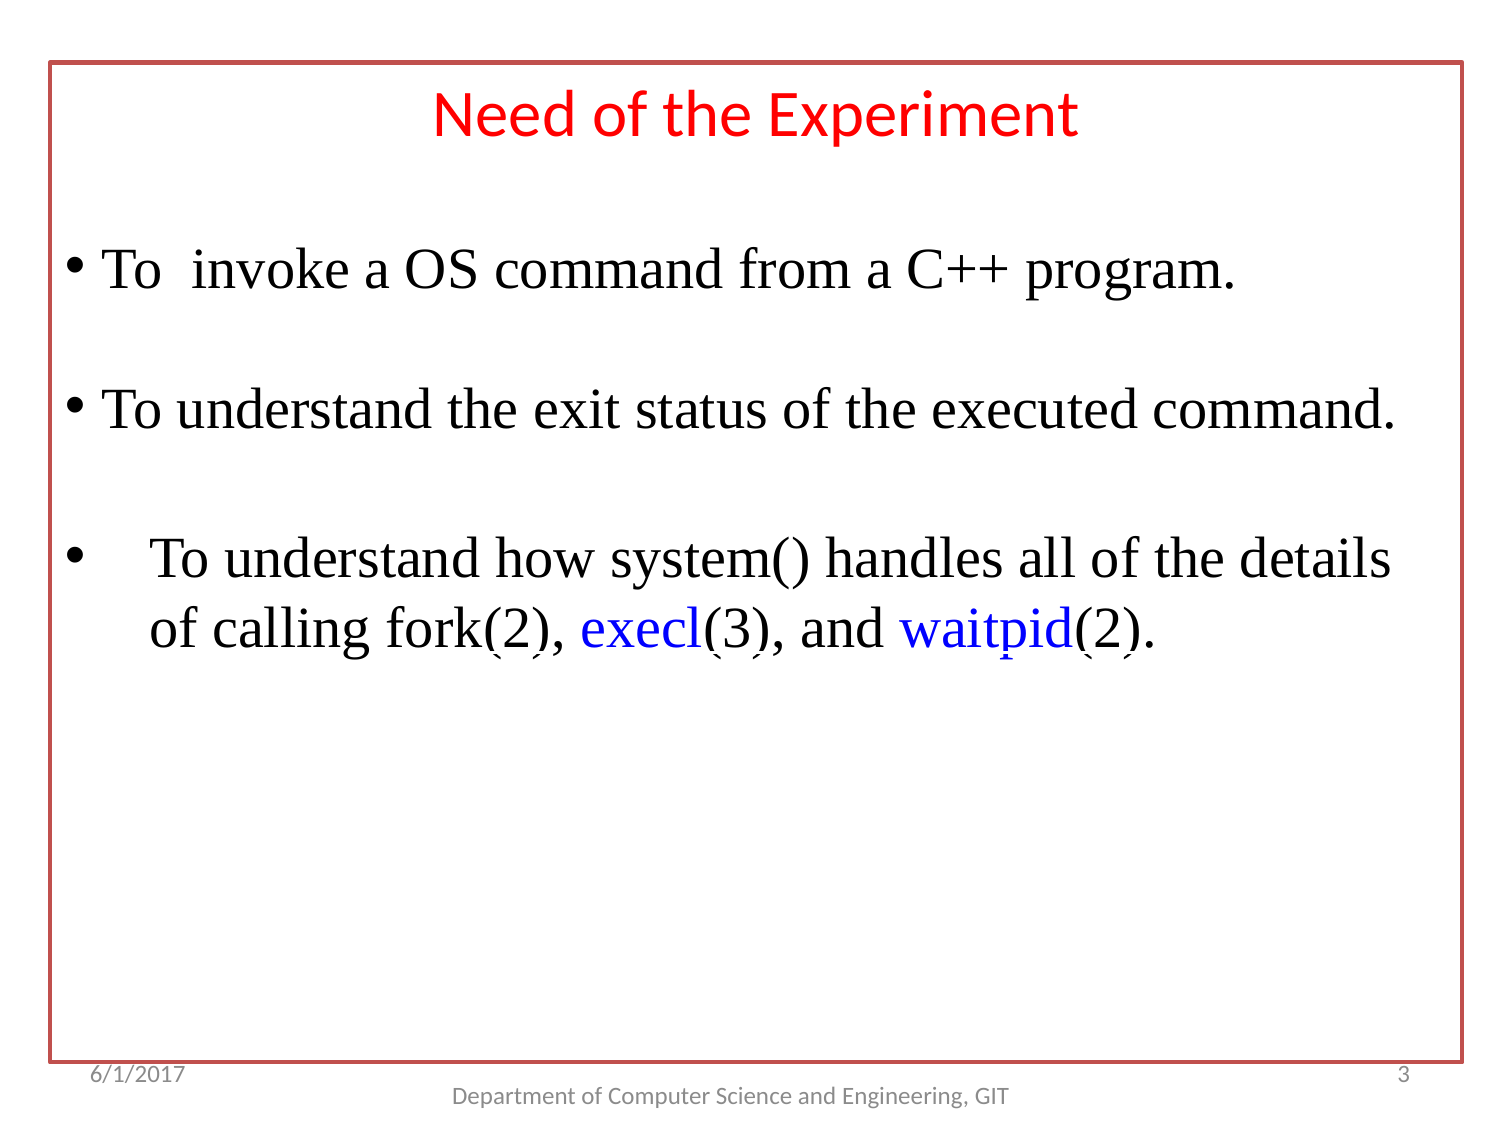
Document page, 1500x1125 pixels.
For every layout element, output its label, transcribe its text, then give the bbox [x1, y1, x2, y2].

text_box 6/1/2017 [74, 1042, 425, 1103]
text_box Department of Computer Science and Engineering, GIT [399, 1065, 1063, 1125]
text_box Need of the Experiment To invoke a OS command from a C++ program. To understand the exit status of the executed command. To understand how system() handles all of the details of calling fork(2), execl(3), and waitpid(2). [50, 62, 1463, 1063]
text_box <number> [1074, 1042, 1425, 1103]
